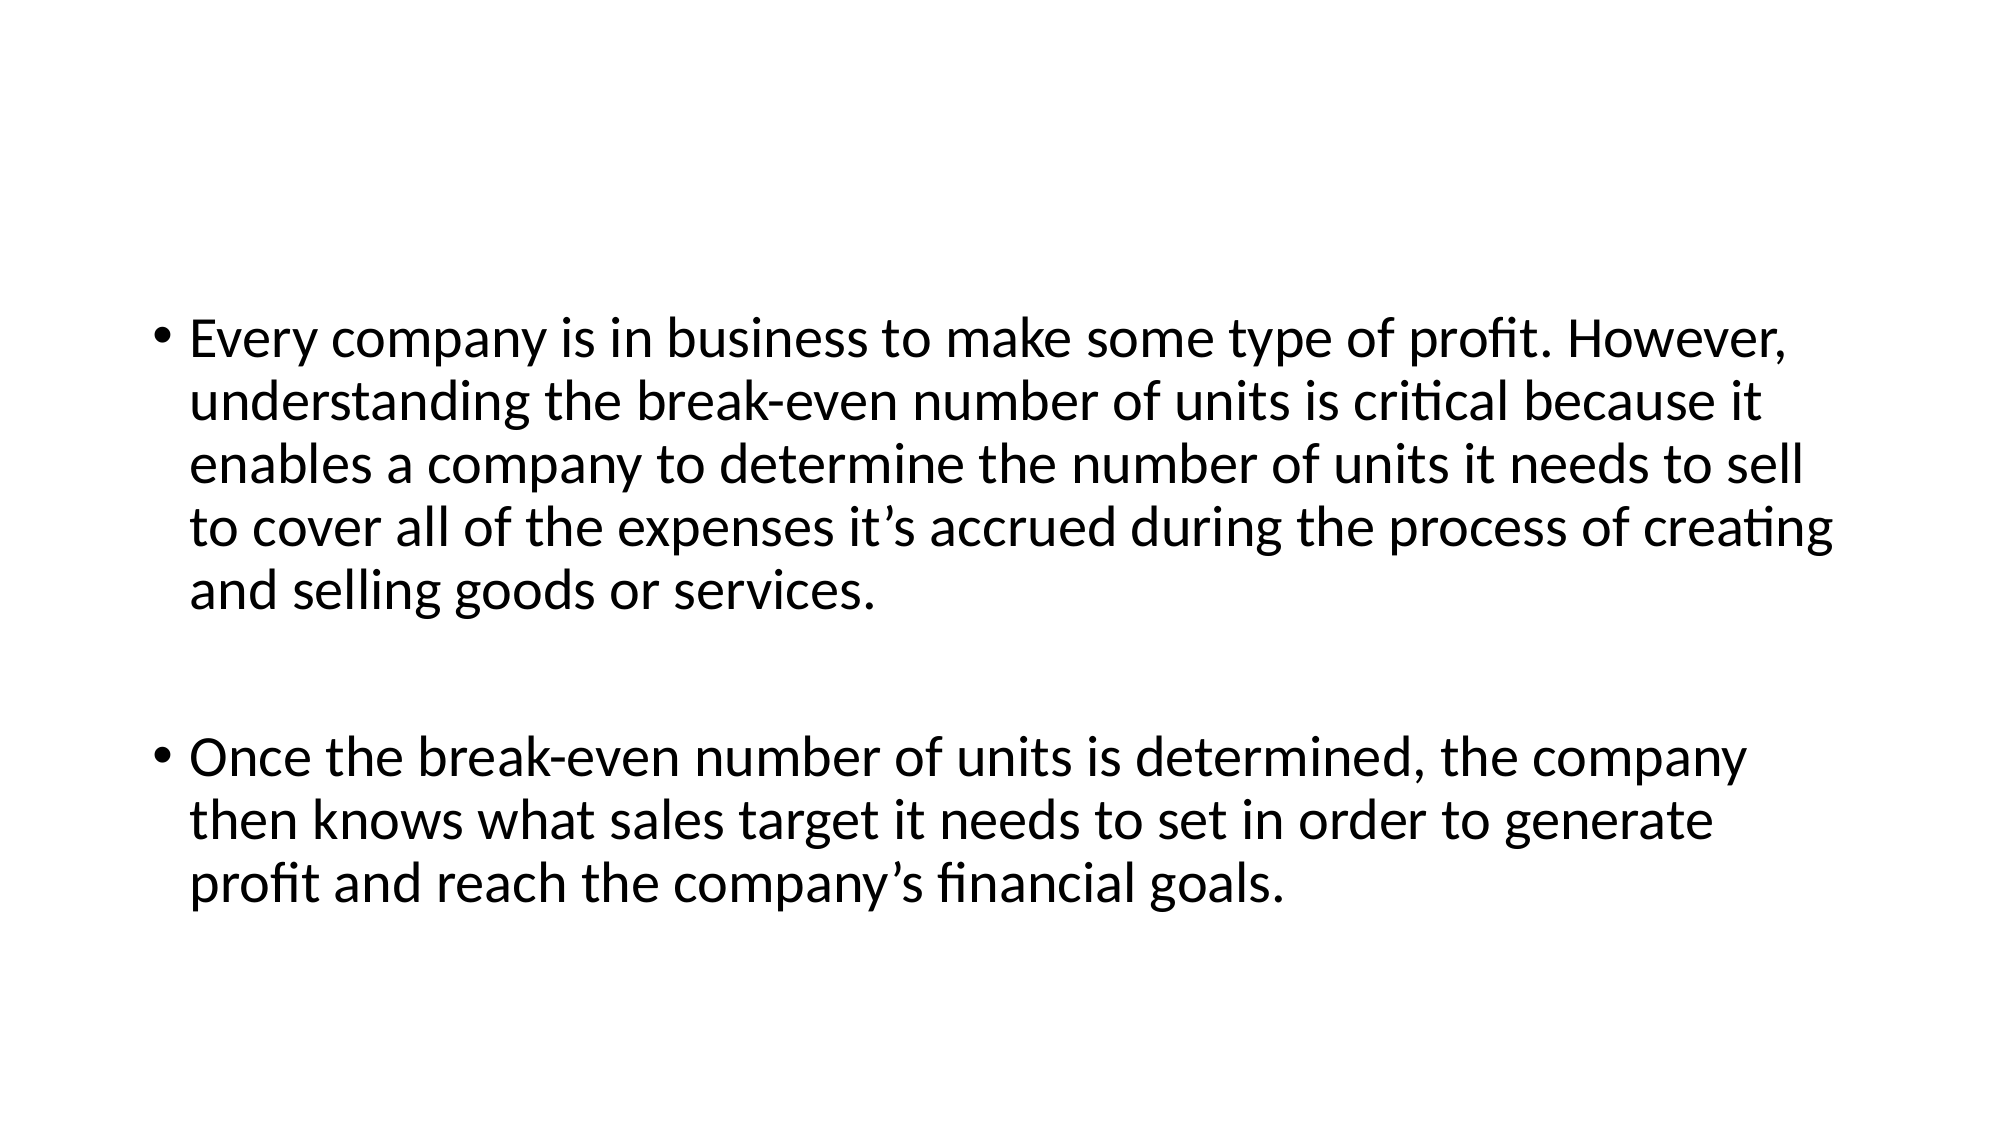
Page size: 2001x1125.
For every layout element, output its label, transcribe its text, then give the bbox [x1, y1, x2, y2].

list Every company is in business to make some type of profit. However, understanding the break-even number of units is critical because it enables a company to determine the number of units it needs to sell to cover all of the expenses it’s accrued during the process of creating and selling goods or services. Once the break-even number of units is determined, the company then knows what sales target it needs to set in order to generate profit and reach the company’s financial goals. [137, 299, 1863, 1014]
